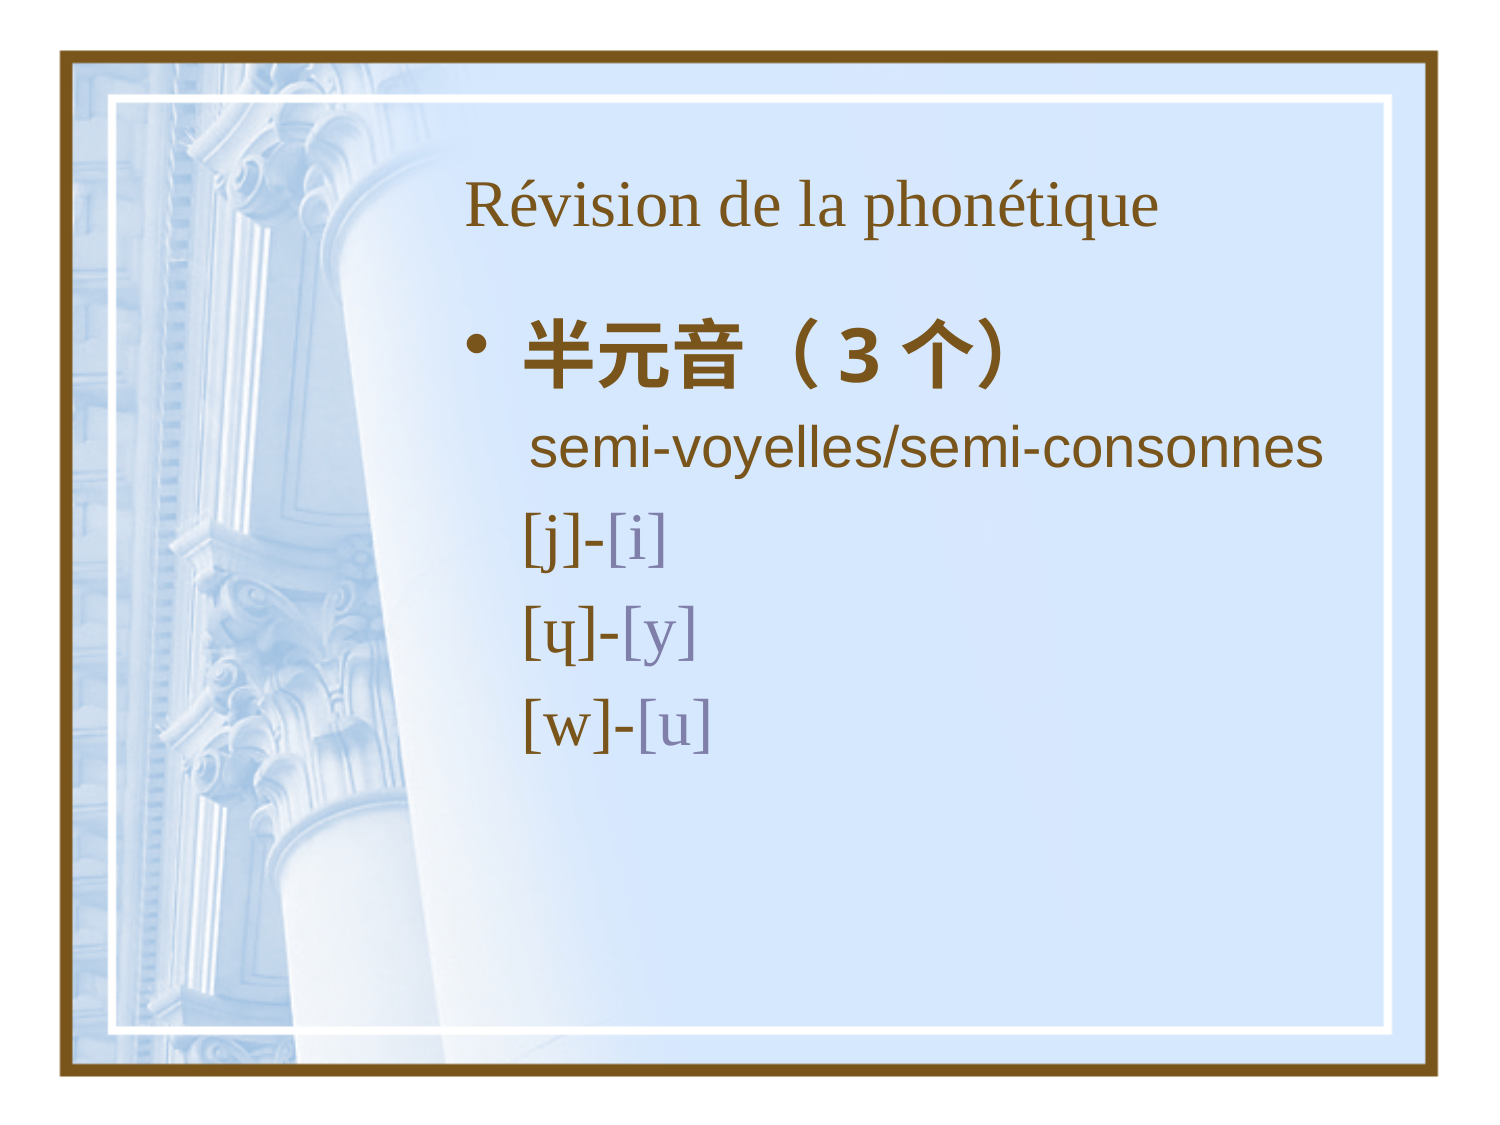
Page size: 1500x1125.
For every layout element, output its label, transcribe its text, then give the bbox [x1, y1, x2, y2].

list 半元音（3个） semi-voyelles/semi-consonnes [j]-[i] [ɥ]-[y] [w]-[u] [449, 299, 1350, 938]
picture [0, 0, 1500, 1125]
title Révision de la phonétique [449, 125, 1350, 275]
